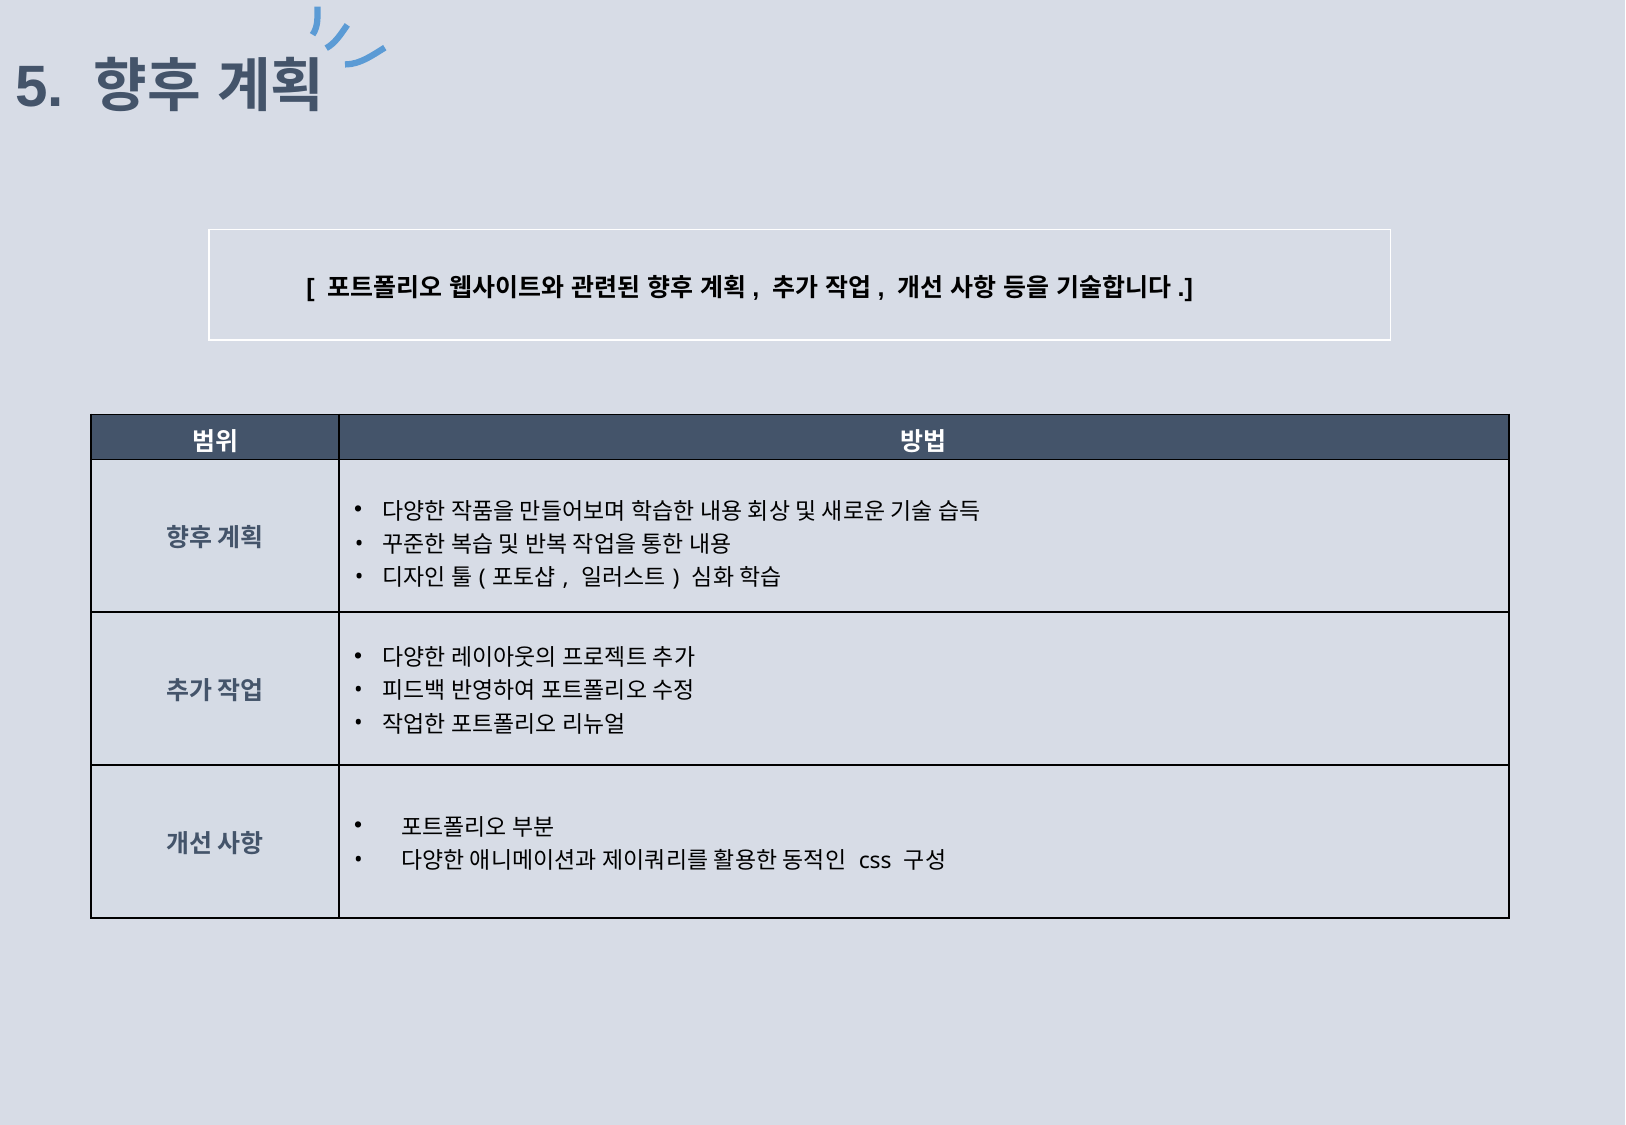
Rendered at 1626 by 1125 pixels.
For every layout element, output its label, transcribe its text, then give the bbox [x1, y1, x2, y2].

title 5. 향후 계획 [0, 37, 378, 129]
text_box [209, 229, 1391, 340]
text_box [312, 6, 318, 35]
table_cell 포트폴리오 부분 다양한 애니메이션과 제이쿼리를 활용한 동적인 css 구성 [340, 766, 1508, 917]
table_cell 개선 사항 [92, 766, 338, 917]
table_cell 향후 계획 [92, 460, 338, 611]
table_cell 다양한 레이아웃의 프로젝트 추가 피드백 반영하여 포트폴리오 수정 작업한 포트폴리오 리뉴얼 [340, 613, 1508, 764]
text_box [ 포트폴리오 웹사이트와 관련된 향후 계획, 추가 작업, 개선 사항 등을 기술합니다.] [291, 263, 1390, 309]
table_header 방법 [340, 415, 1508, 459]
table_cell 다양한 작품을 만들어보며 학습한 내용 회상 및 새로운 기술 습득 꾸준한 복습 및 반복 작업을 통한 내용 디자인 툴(포토샵, 일러스트) 심화 학습 [340, 460, 1508, 611]
text_box [345, 47, 385, 65]
table_header 범위 [92, 415, 338, 459]
table_cell 추가 작업 [92, 613, 338, 764]
text_box [326, 24, 348, 49]
